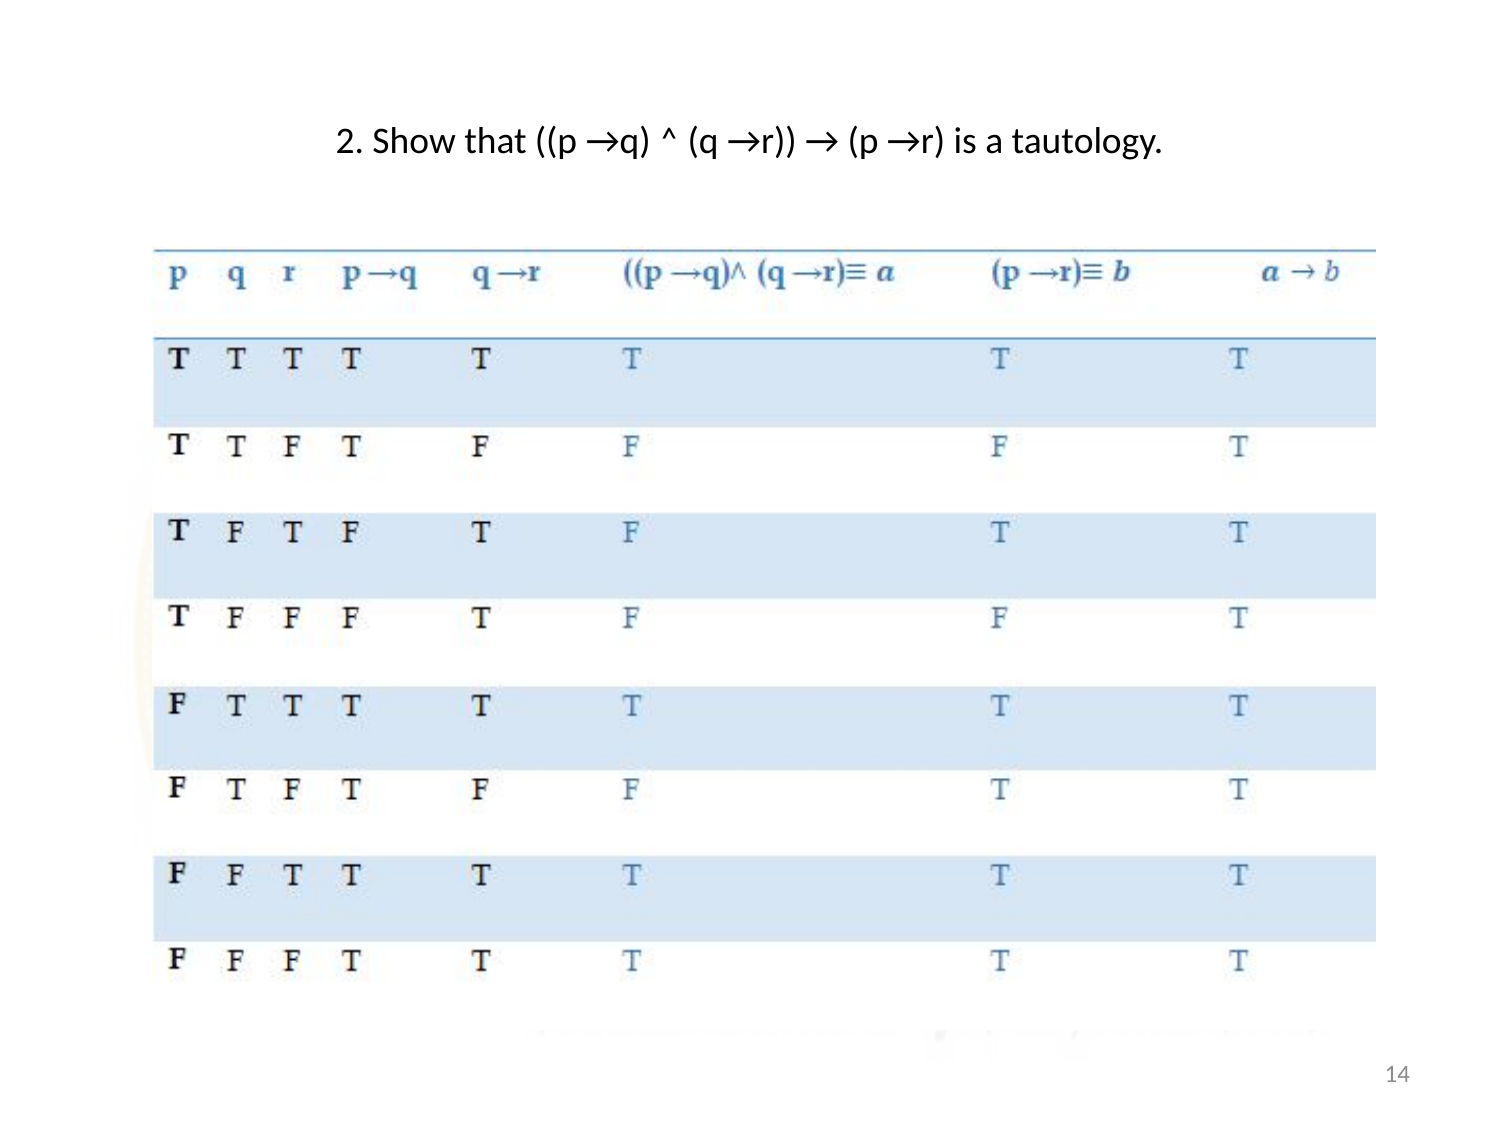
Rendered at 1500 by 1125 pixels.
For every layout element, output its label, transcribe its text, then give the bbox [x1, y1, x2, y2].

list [152, 245, 1376, 1031]
slide_number 14 [1074, 1042, 1425, 1103]
title 2. Show that ((p →q) ˄ (q →r)) → (p →r) is a tautology. [75, 45, 1425, 233]
